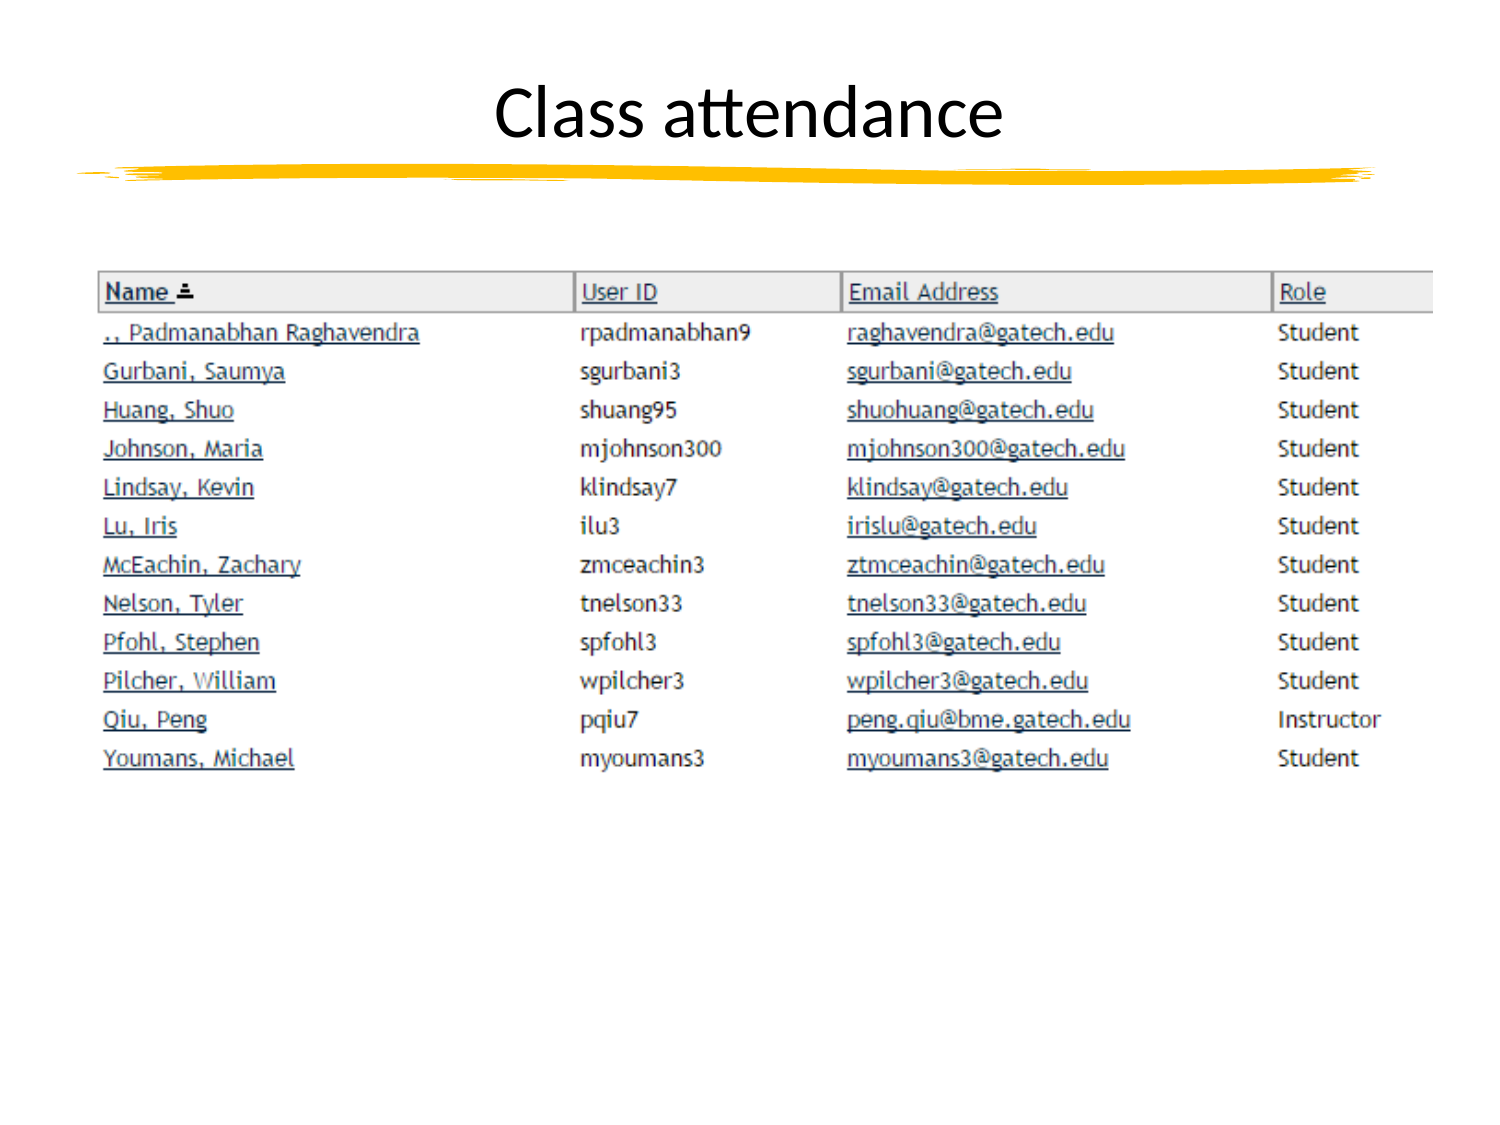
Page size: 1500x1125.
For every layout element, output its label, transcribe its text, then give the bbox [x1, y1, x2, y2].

picture [76, 160, 1377, 188]
title Class attendance [75, 13, 1425, 201]
picture [76, 249, 1433, 801]
